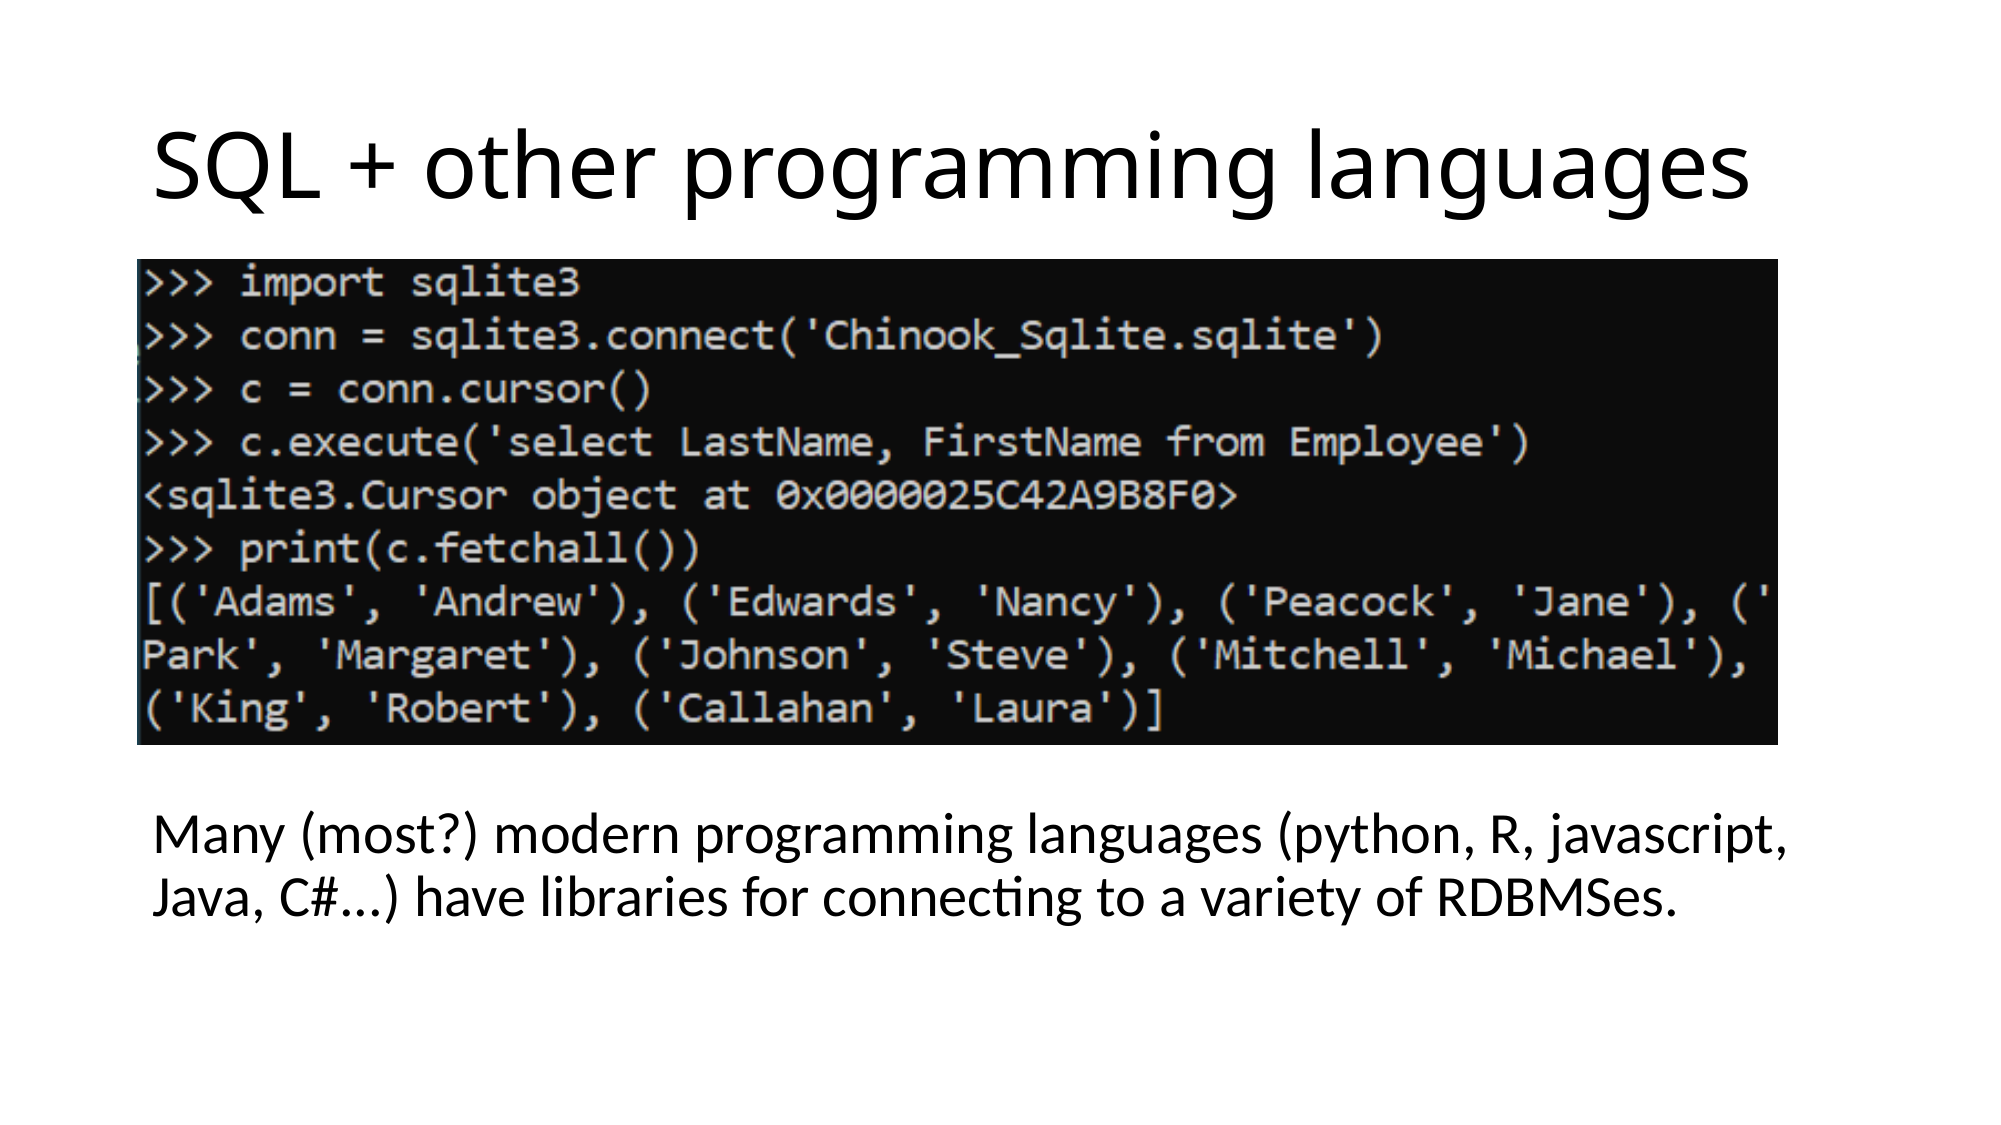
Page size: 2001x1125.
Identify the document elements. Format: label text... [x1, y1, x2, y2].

title SQL + other programming languages [137, 59, 1863, 278]
list Many (most?) modern programming languages (python, R, javascript, Java, C#...) have libraries for connecting to a variety of RDBMSes. [137, 795, 1863, 1014]
picture [137, 259, 1778, 745]
